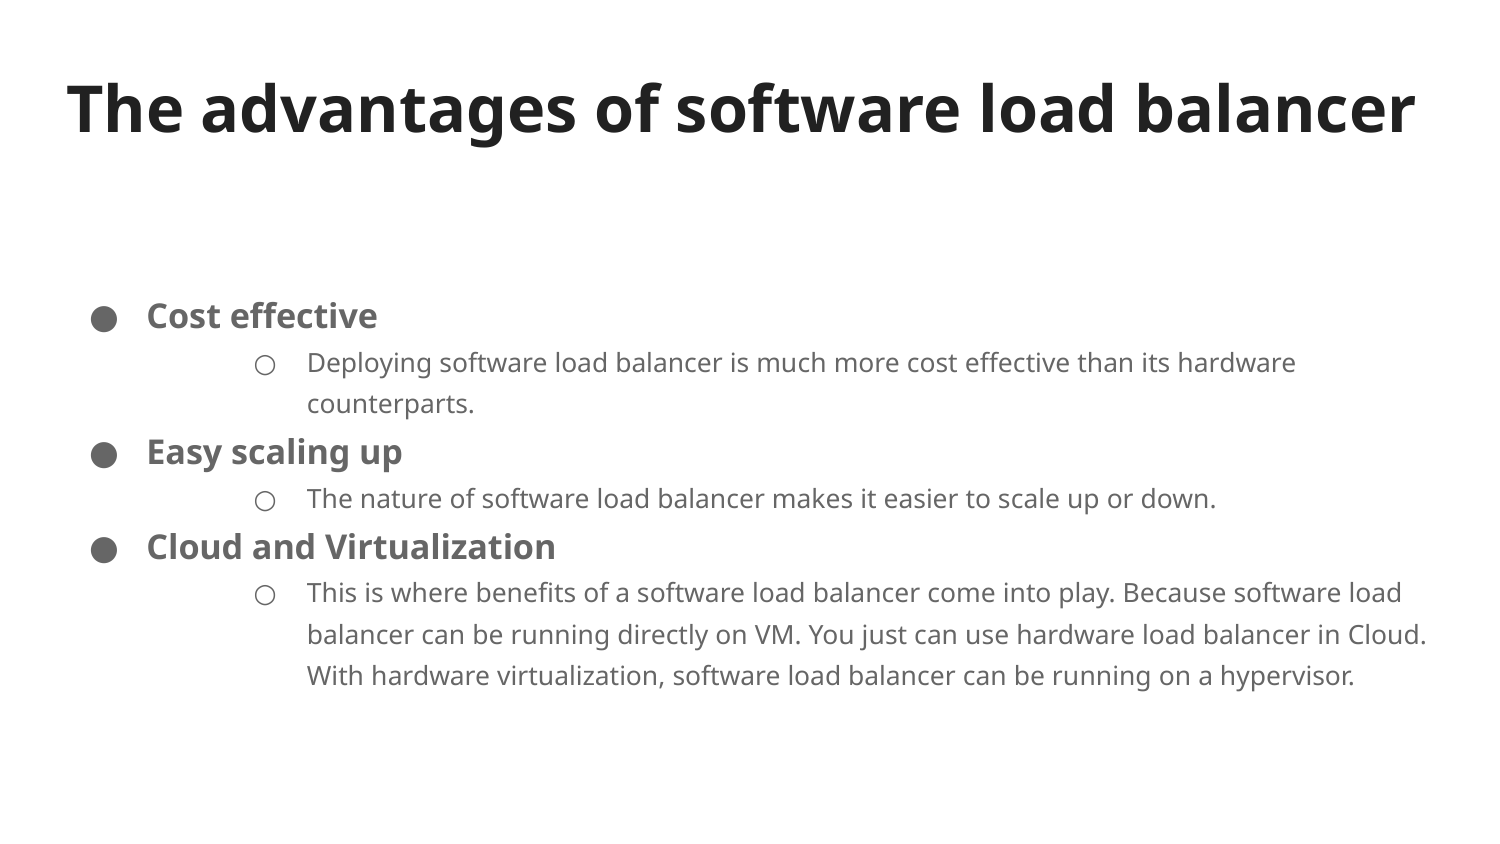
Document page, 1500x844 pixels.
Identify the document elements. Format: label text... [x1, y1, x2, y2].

title The advantages of software load balancer [51, 48, 1449, 180]
list Cost effective Deploying software load balancer is much more cost effective than its hardware counterparts. Easy scaling up The nature of software load balancer makes it easier to scale up or down. Cloud and Virtualization This is where benefits of a software load balancer come into play. Because software load balancer can be running directly on VM. You just can use hardware load balancer in Cloud. With hardware virtualization, software load balancer can be running on a hypervisor. [51, 201, 1449, 750]
